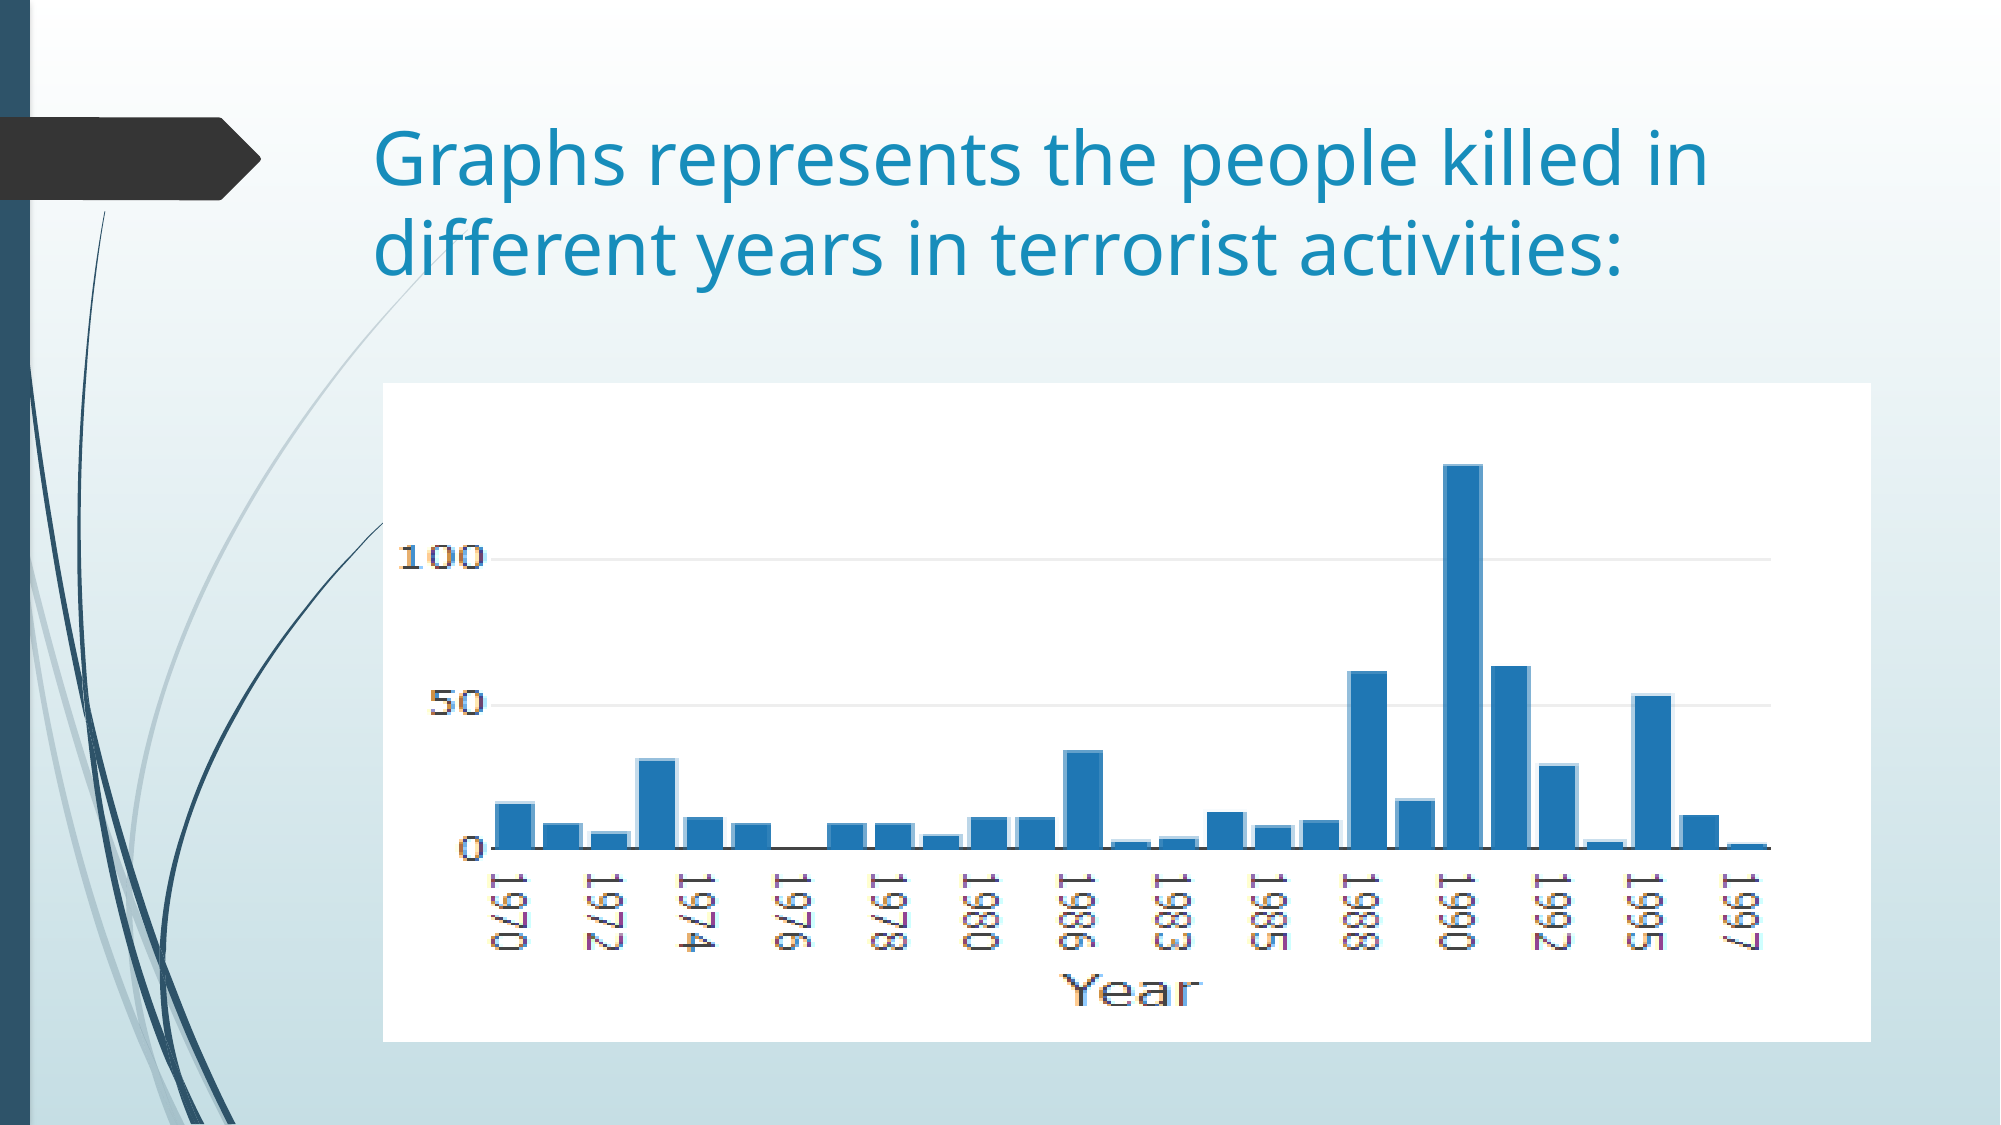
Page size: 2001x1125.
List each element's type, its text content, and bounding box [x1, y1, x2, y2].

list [383, 383, 1871, 1042]
title Graphs represents the people killed in different years in terrorist activities: [357, 102, 1888, 313]
